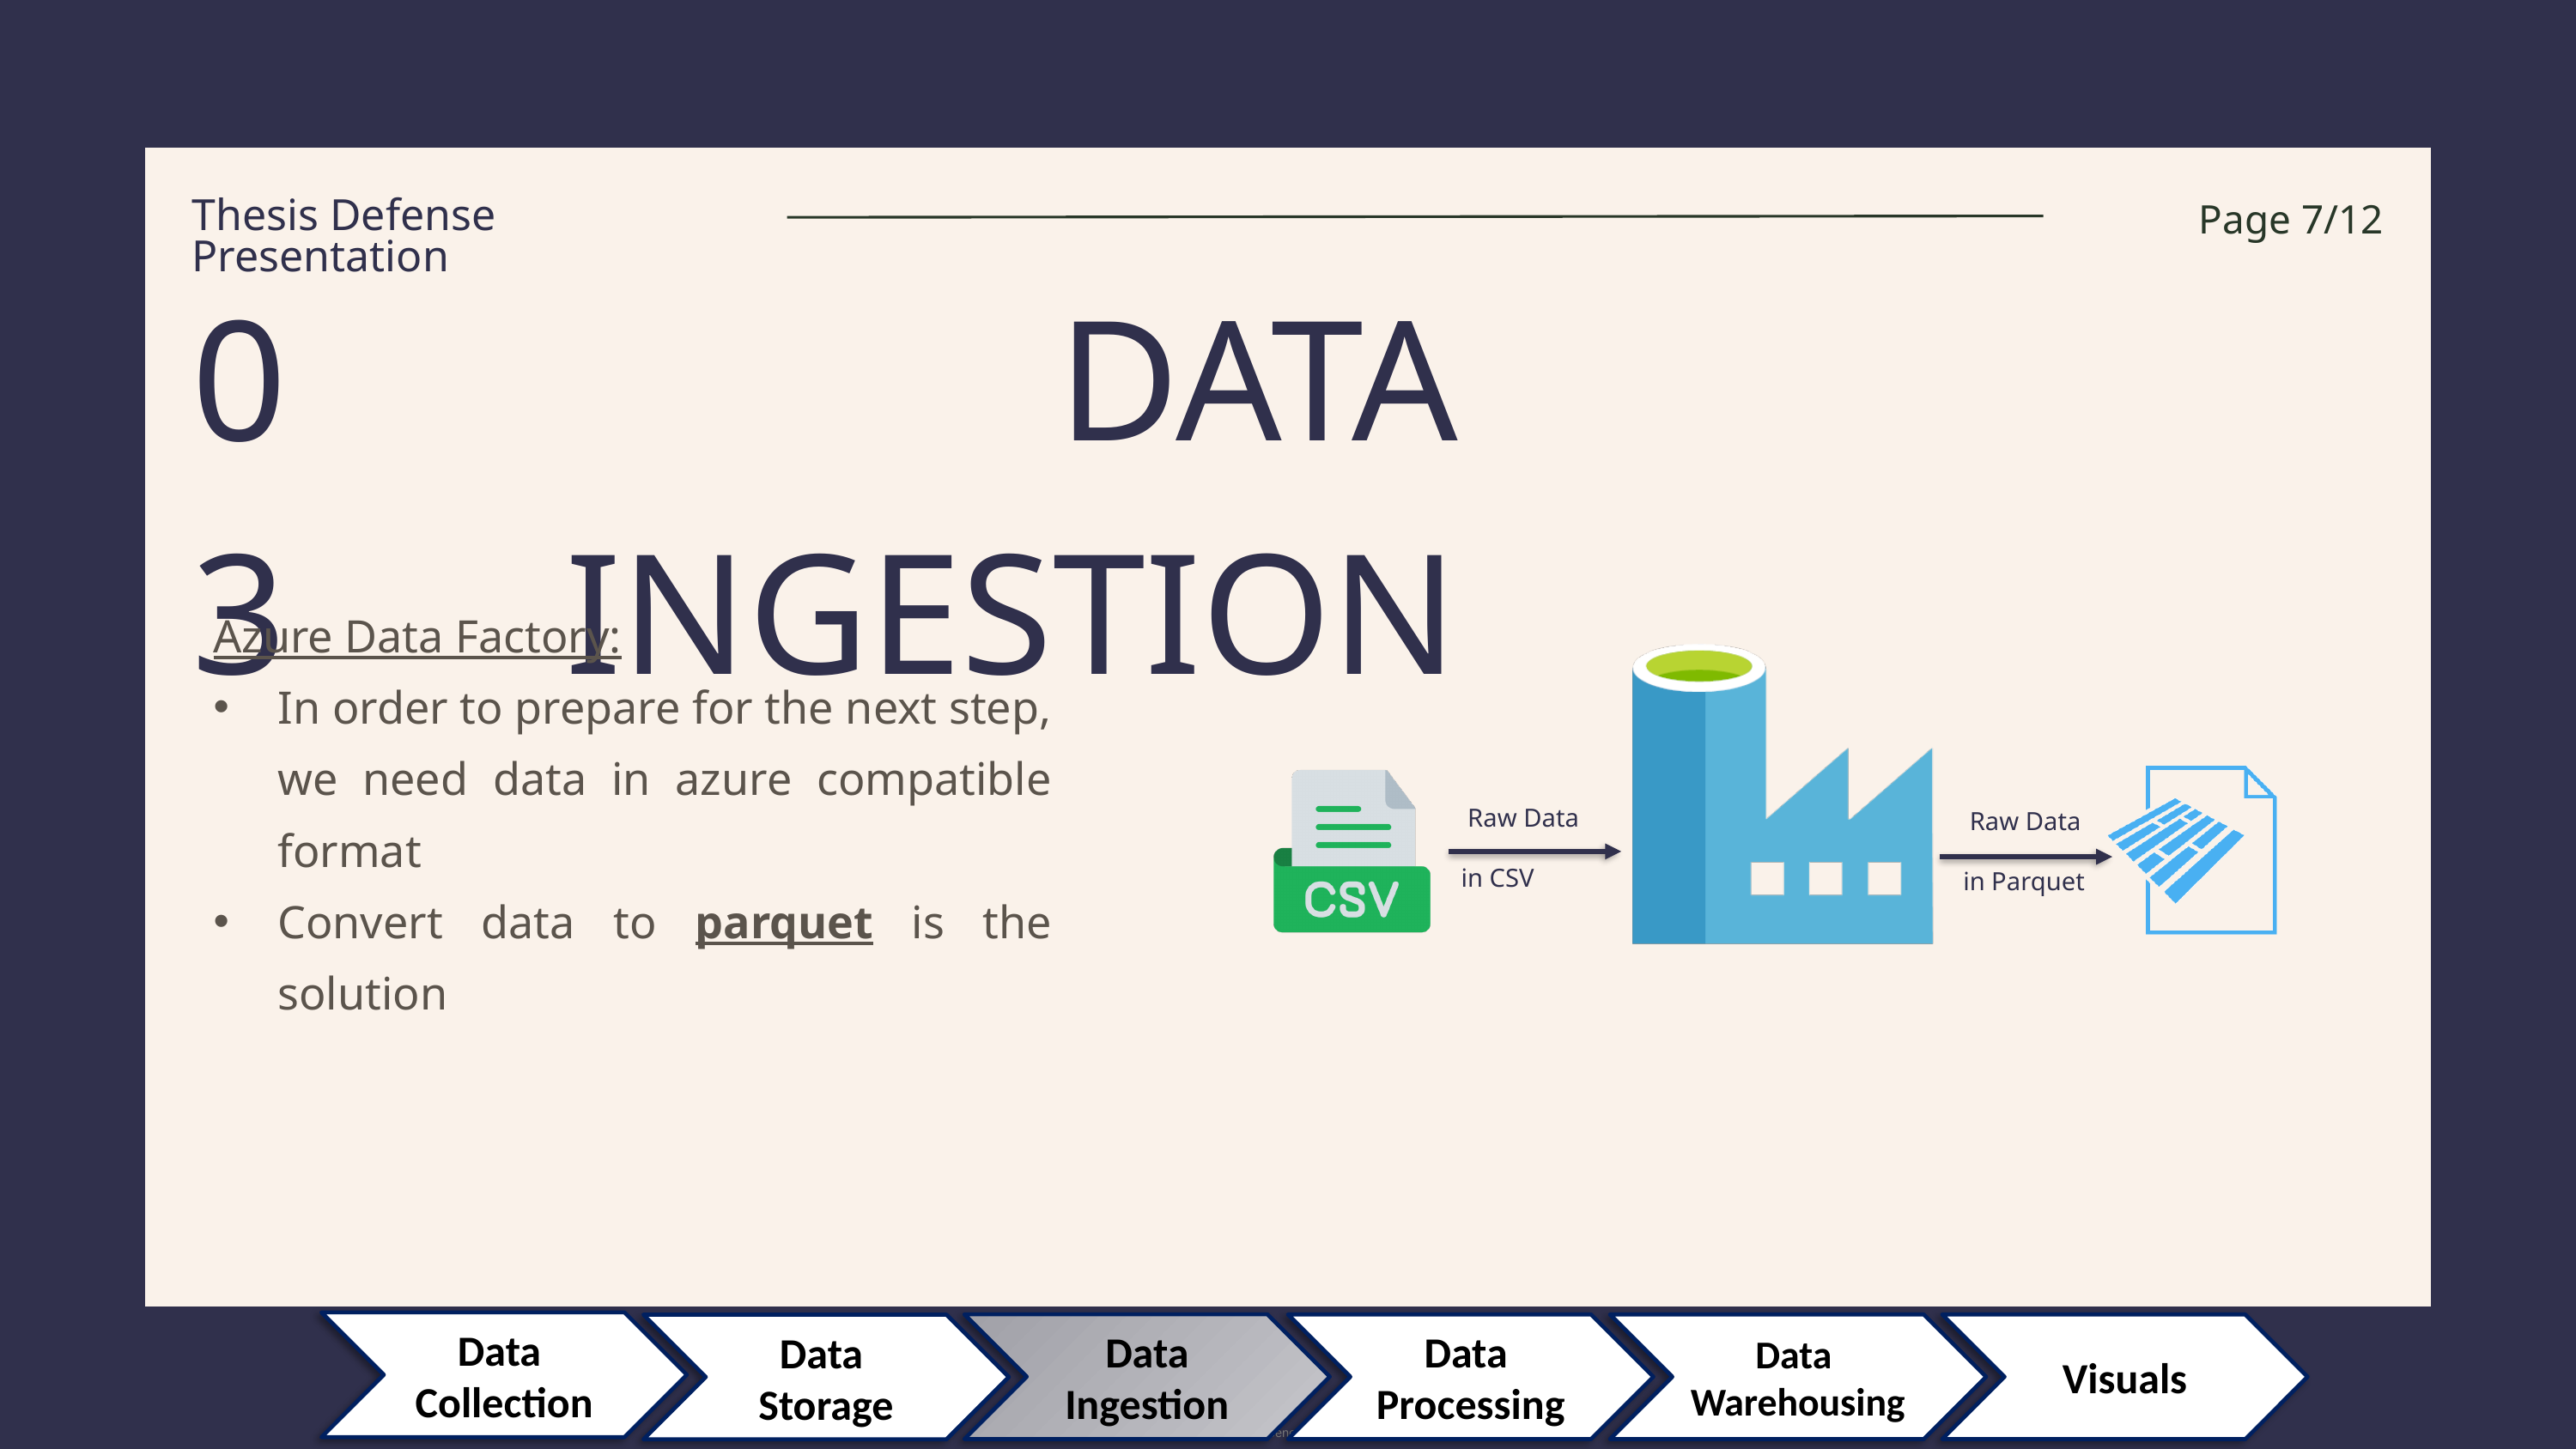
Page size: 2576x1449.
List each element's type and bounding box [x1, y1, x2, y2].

text_box [321, 1312, 2308, 1440]
text_box [1255, 644, 2319, 988]
text_box [144, 148, 2432, 1307]
